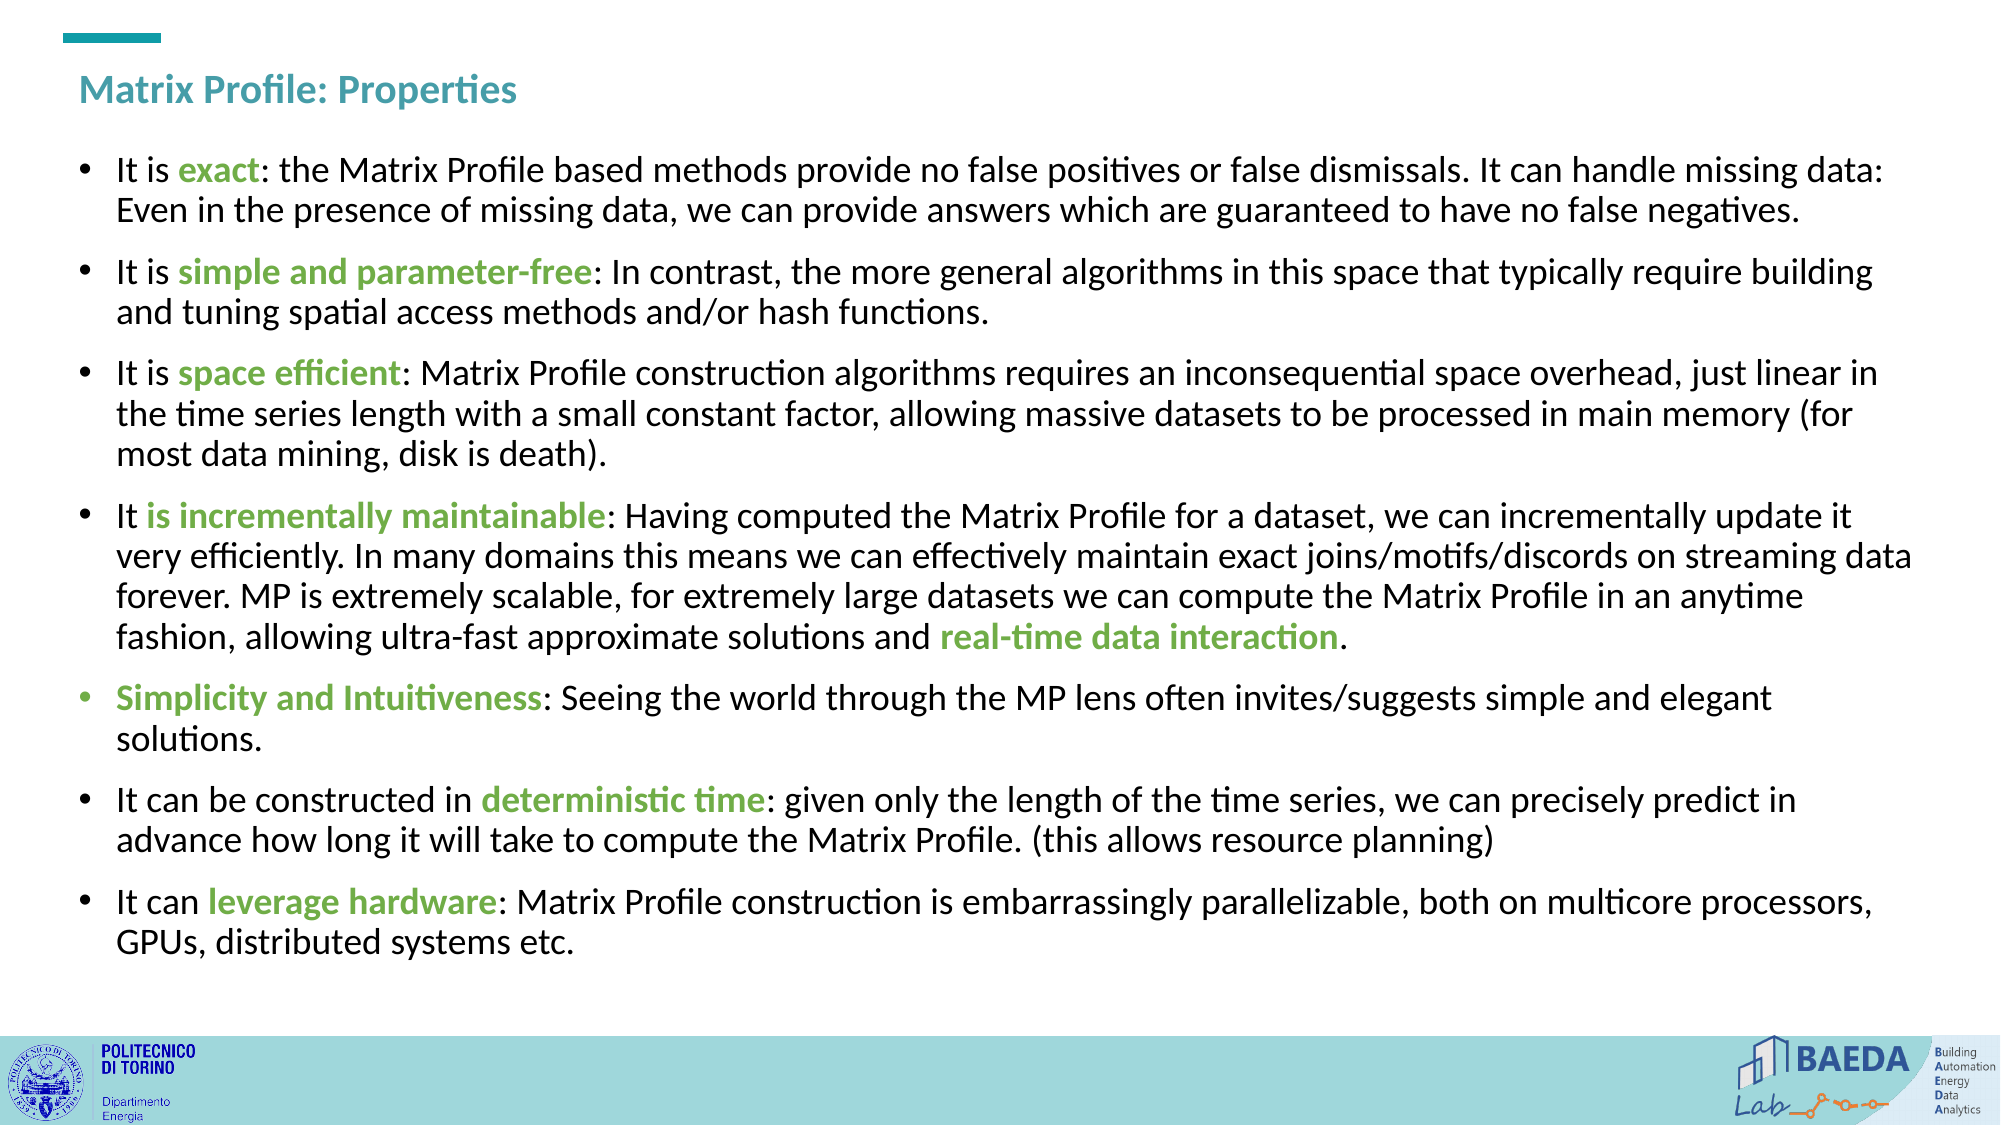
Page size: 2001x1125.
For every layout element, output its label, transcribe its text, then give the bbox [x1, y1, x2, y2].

picture [8, 1044, 195, 1123]
list ﻿It is exact: the Matrix Profile based methods provide no false positives or false dismissals. It can handle missing data: Even in the presence of missing data, we can provide answers which are guaranteed to have no false negatives. It is simple and parameter-free: In contrast, the more general algorithms in this space that typically require building and tuning spatial access methods and/or hash functions. It is space efficient: Matrix Profile construction algorithms requires an inconsequential space overhead, just linear in the time series length with a small constant factor, allowing massive datasets to be processed in main memory (for most data mining, disk is death). It is incrementally maintainable: Having computed the Matrix Profile for a dataset, we can incrementally update it very efficiently. In many domains this means we can effectively maintain exact joins/motifs/discords on streaming data forever. MP is extremely scalable, for extremely large datasets we can compute the Matrix Profile in an anytime fashion, allowing ultra-fast approximate solutions and real-time data interaction. Simplicity and Intuitiveness: Seeing the world through the MP lens often invites/suggests simple and elegant solutions. It can be constructed in deterministic time: given only the length of the time series, we can precisely predict in advance how long it will take to compute the Matrix Profile. (this allows resource planning) It can leverage hardware: Matrix Profile construction is embarrassingly parallelizable, both on multicore processors, GPUs, distributed systems etc. [63, 142, 1937, 1022]
picture [1716, 1025, 2001, 1125]
title Matrix Profile: Properties [63, 60, 1937, 123]
